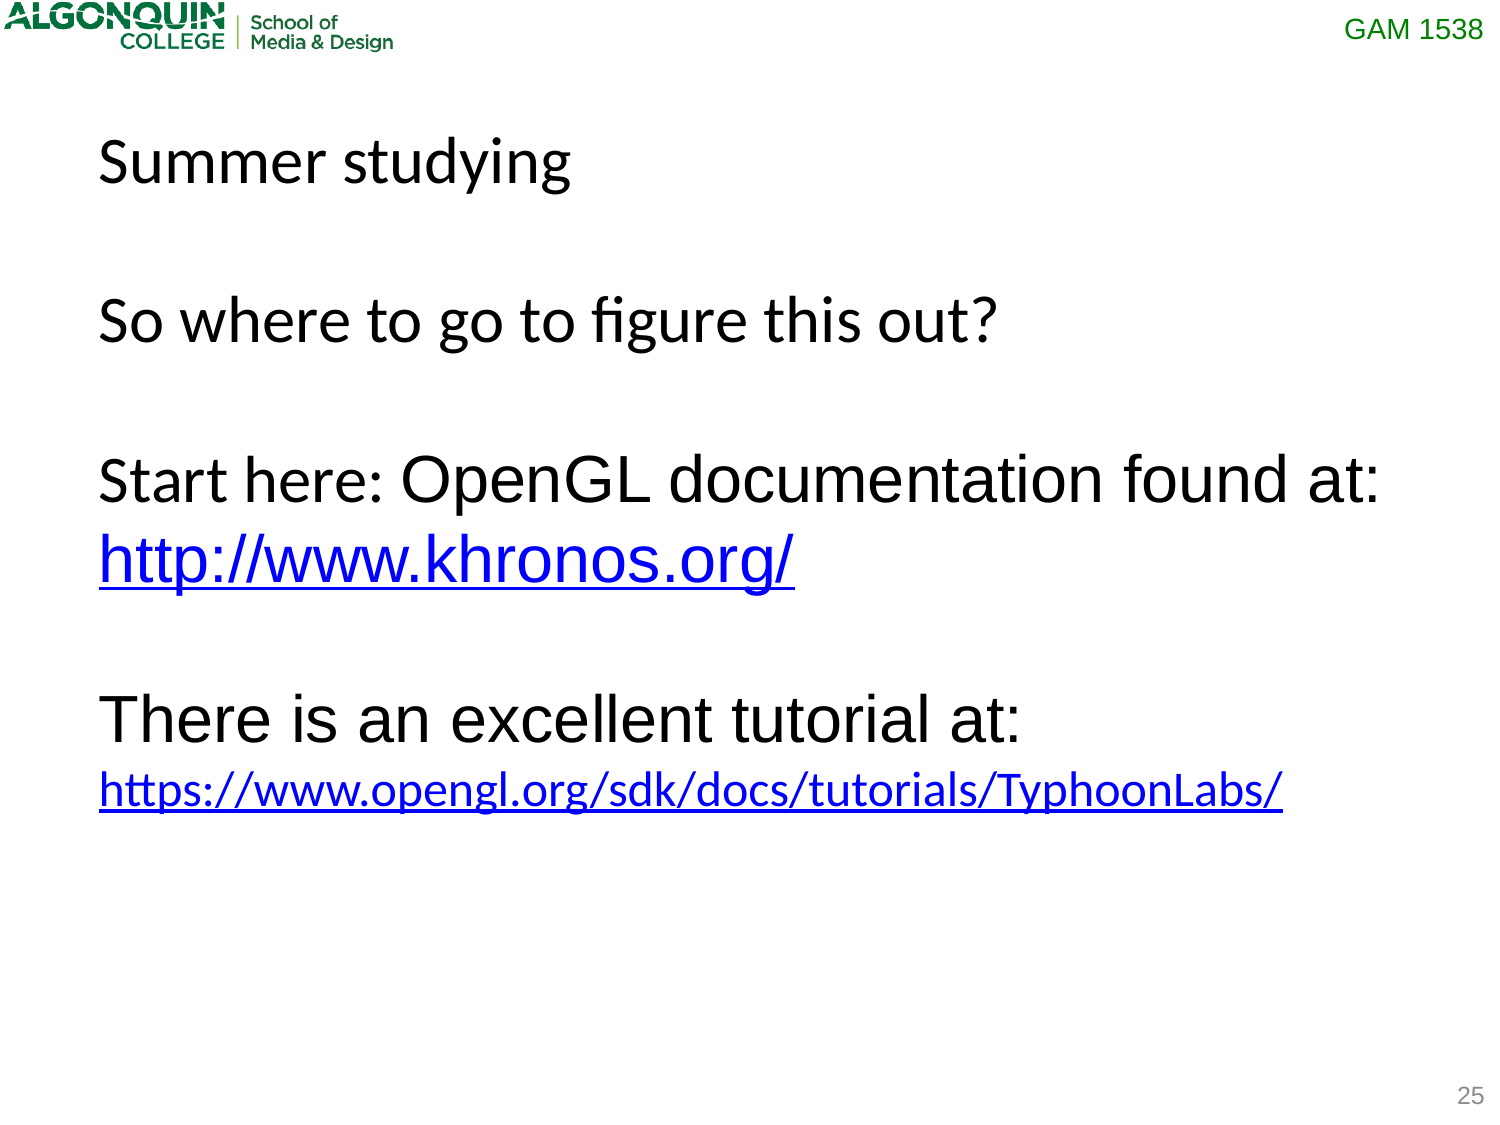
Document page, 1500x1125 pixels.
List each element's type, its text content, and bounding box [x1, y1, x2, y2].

text_box Summer studying So where to go to figure this out? Start here: OpenGL documentation found at: http://www.khronos.org/ There is an excellent tutorial at: https://www.opengl.org/sdk/docs/tutorials/TyphoonLabs/ [83, 109, 1434, 884]
slide_number 25 [1149, 1065, 1500, 1125]
picture [0, 0, 399, 54]
